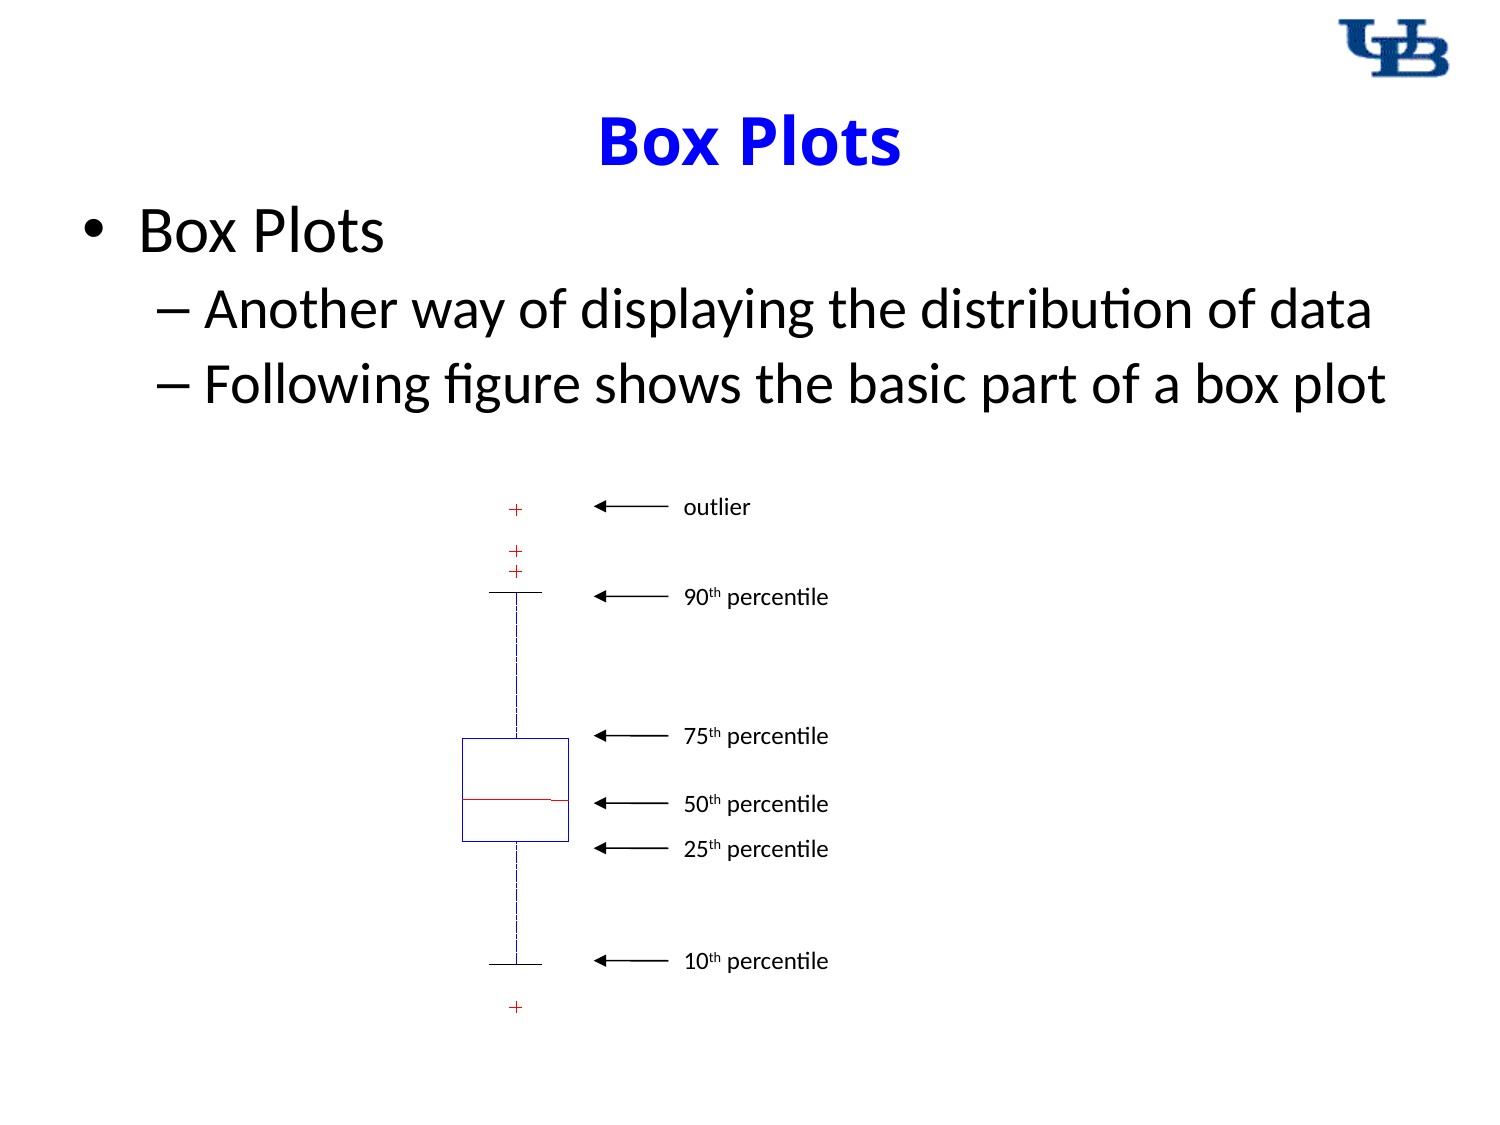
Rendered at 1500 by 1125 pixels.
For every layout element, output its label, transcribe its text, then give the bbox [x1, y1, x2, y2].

title Box Plots [75, 45, 1425, 187]
picture [1298, 0, 1500, 100]
list Box Plots Another way of displaying the distribution of data Following figure shows the basic part of a box plot [67, 187, 1450, 488]
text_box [462, 482, 876, 1013]
